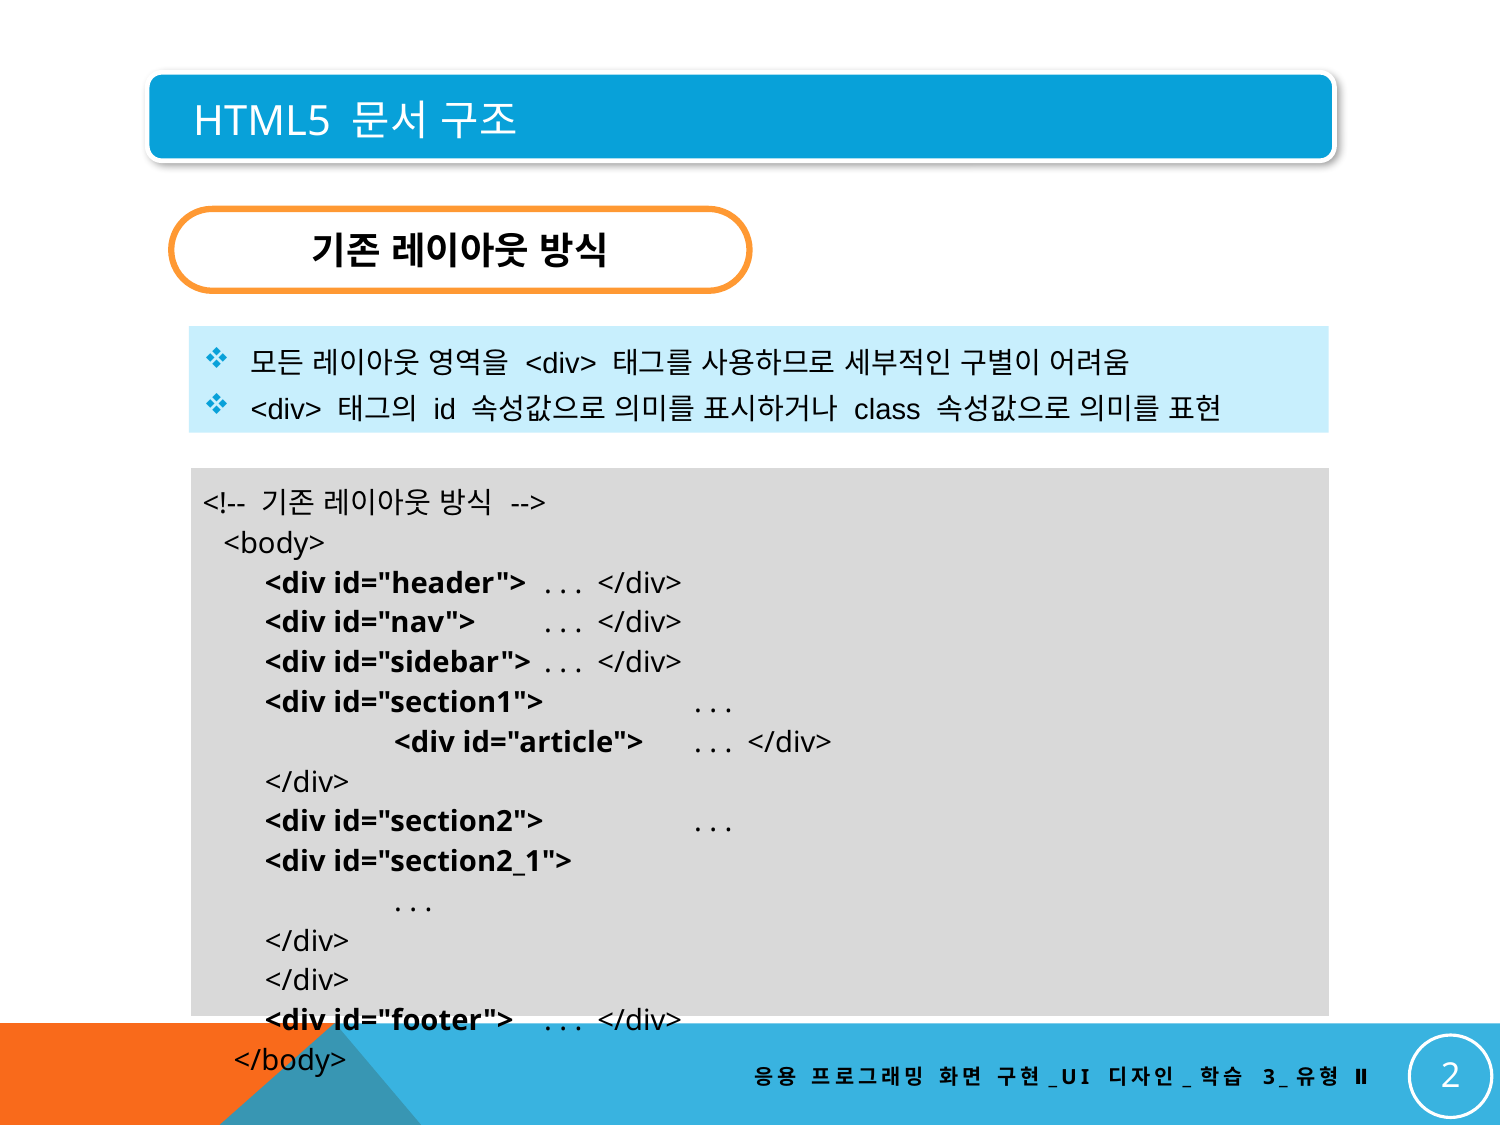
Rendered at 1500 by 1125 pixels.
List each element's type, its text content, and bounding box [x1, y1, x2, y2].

text_box 기존 레이아웃 방식 [171, 208, 750, 291]
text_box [146, 71, 1335, 162]
text_box 모든 레이아웃 영역을 <div> 태그를 사용하므로 세부적인 구별이 어려움 <div> 태그의 id 속성값으로 의미를 표시하거나 class 속성값으로 의미를 표현 [188, 326, 1329, 433]
footer 응용 프로그래밍 화면 구현_UI 디자인_학습 3_유형 Ⅱ [608, 1053, 1384, 1099]
slide_number 2 [1407, 1033, 1494, 1120]
table_header <!-- 기존 레이아웃 방식 --> <body> <div id="header"> . . . </div> <div id="nav"> . . . </div> <div id="sidebar"> . . . </div> <div id="section1"> . . . <div id="article"> . . . </div> </div> <div id="section2"> . . . <div id="section2_1"> . . . </div> </div> <div id="footer"> . . . </div> </body> [191, 468, 1329, 1016]
